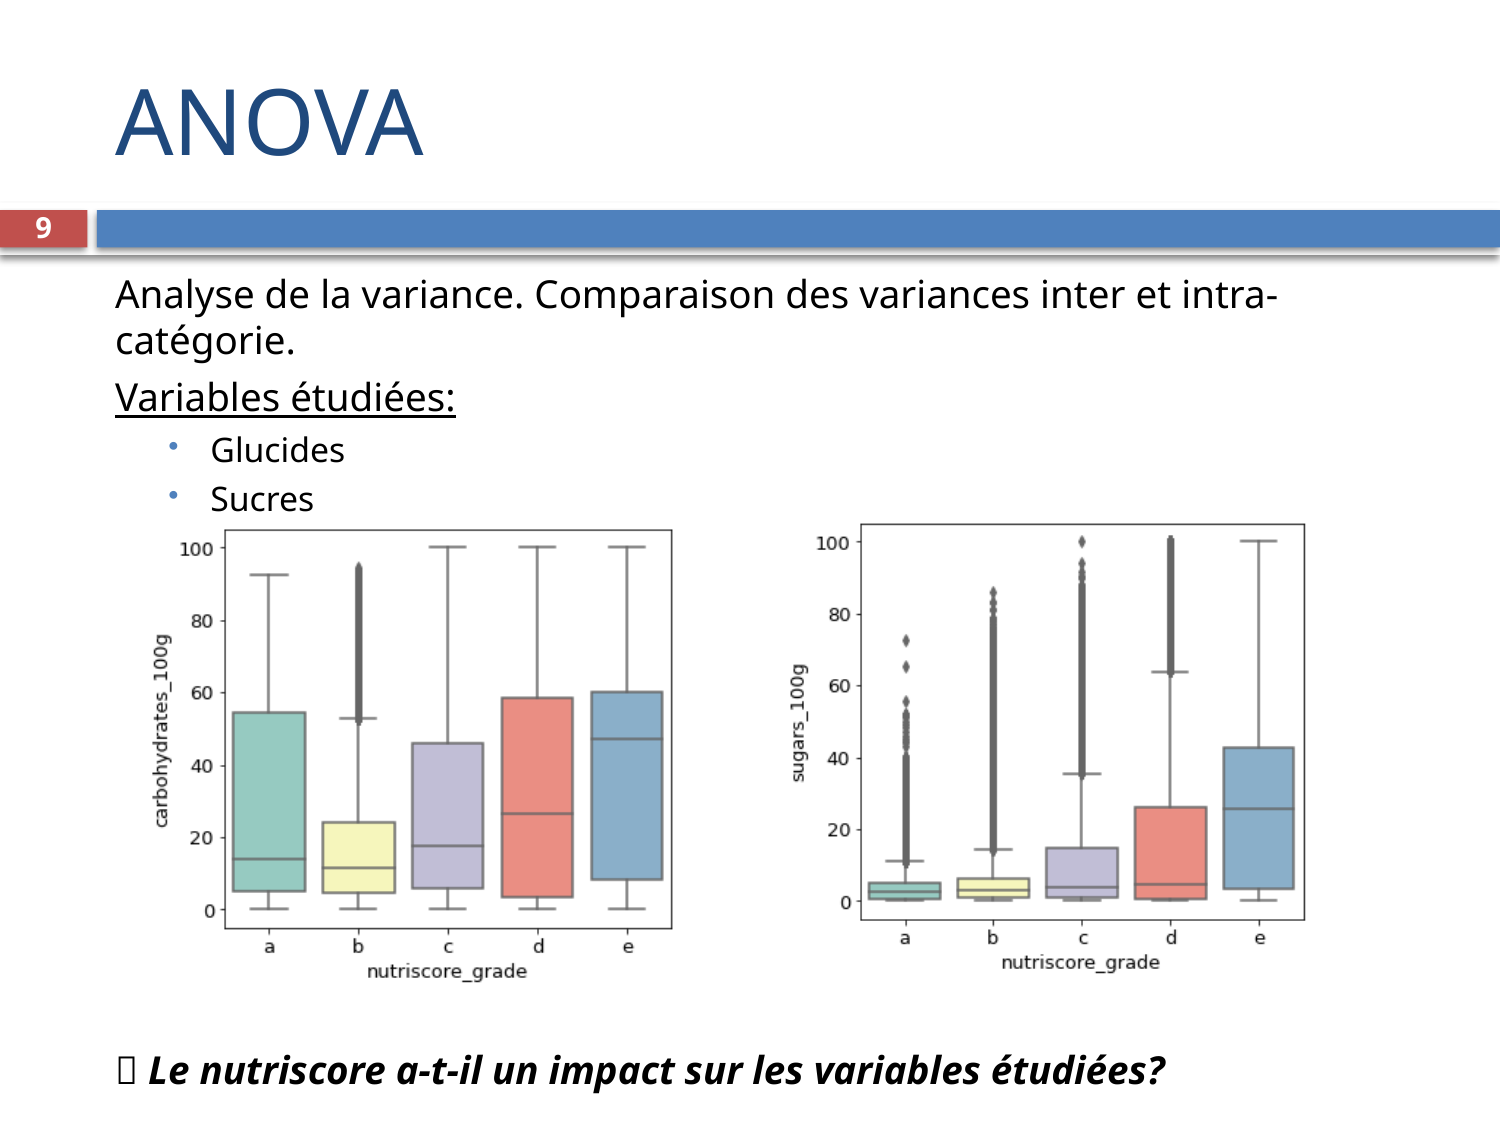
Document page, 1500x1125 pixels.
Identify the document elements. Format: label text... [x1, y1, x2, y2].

title ANOVA [100, 37, 1438, 200]
picture [785, 518, 1318, 986]
list Analyse de la variance. Comparaison des variances inter et intra-catégorie. Variables étudiées: Glucides Sucres  Le nutriscore a-t-il un impact sur les variables étudiées? [100, 262, 1438, 1106]
picture [135, 514, 680, 998]
slide_number 9 [0, 208, 88, 249]
